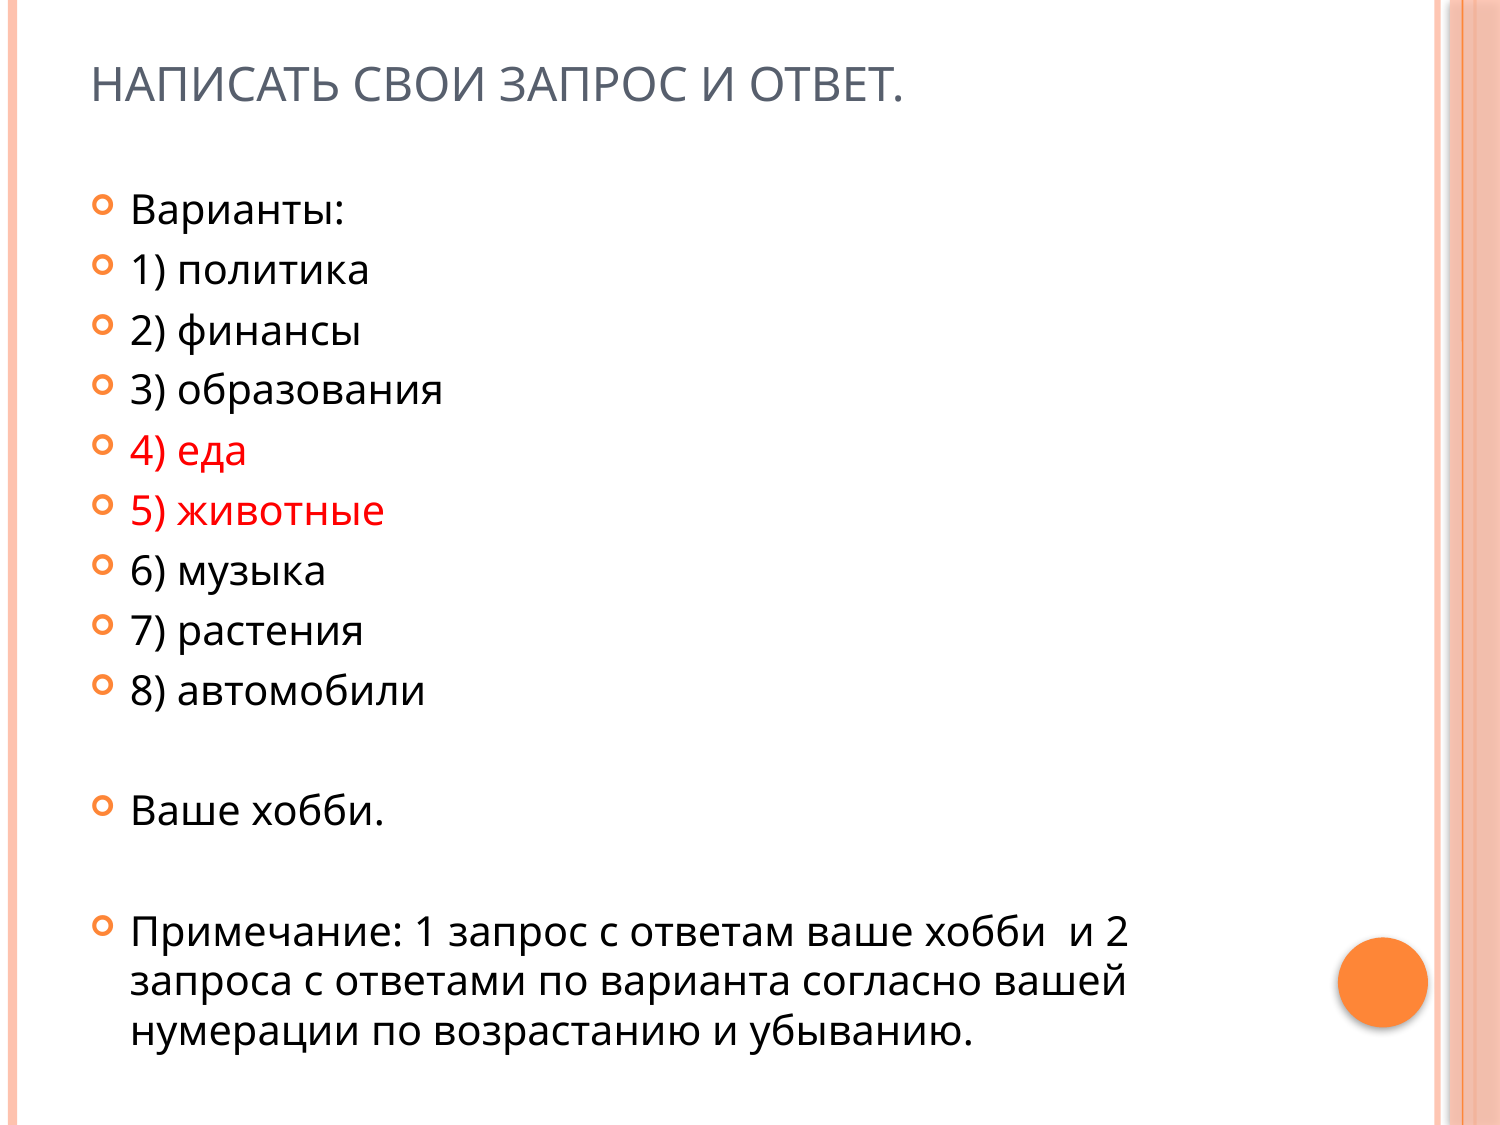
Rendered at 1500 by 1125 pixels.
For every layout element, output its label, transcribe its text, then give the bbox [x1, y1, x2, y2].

title Написать свои запрос и ответ. [75, 45, 1300, 175]
list Варианты: 1) политика 2) финансы 3) образования 4) еда 5) животные 6) музыка 7) растения 8) автомобили Ваше хобби. Примечание: 1 запрос с ответам ваше хобби и 2 запроса с ответами по варианта согласно вашей нумерации по возрастанию и убыванию. [75, 175, 1300, 1062]
